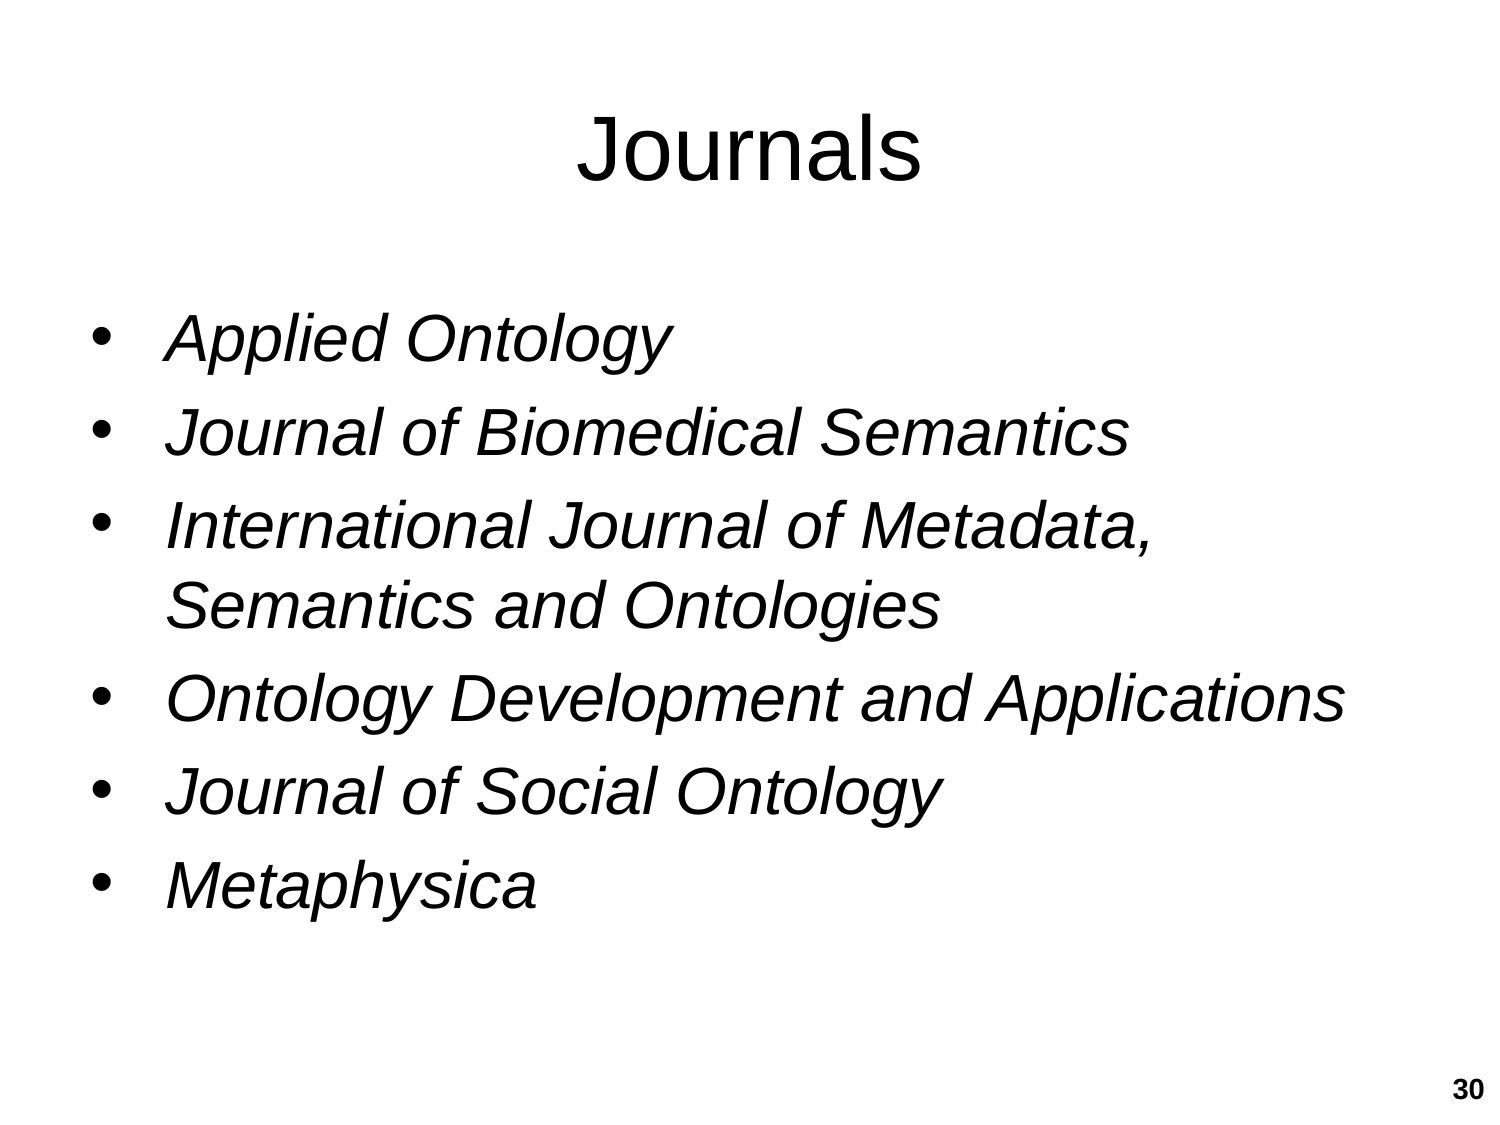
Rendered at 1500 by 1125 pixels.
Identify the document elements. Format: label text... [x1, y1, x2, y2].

slide_number 30 [1149, 1062, 1500, 1125]
title Journals [75, 50, 1425, 238]
list Applied Ontology Journal of Biomedical Semantics International Journal of Metadata, Semantics and Ontologies Ontology Development and Applications Journal of Social Ontology Metaphysica [75, 287, 1400, 1005]
